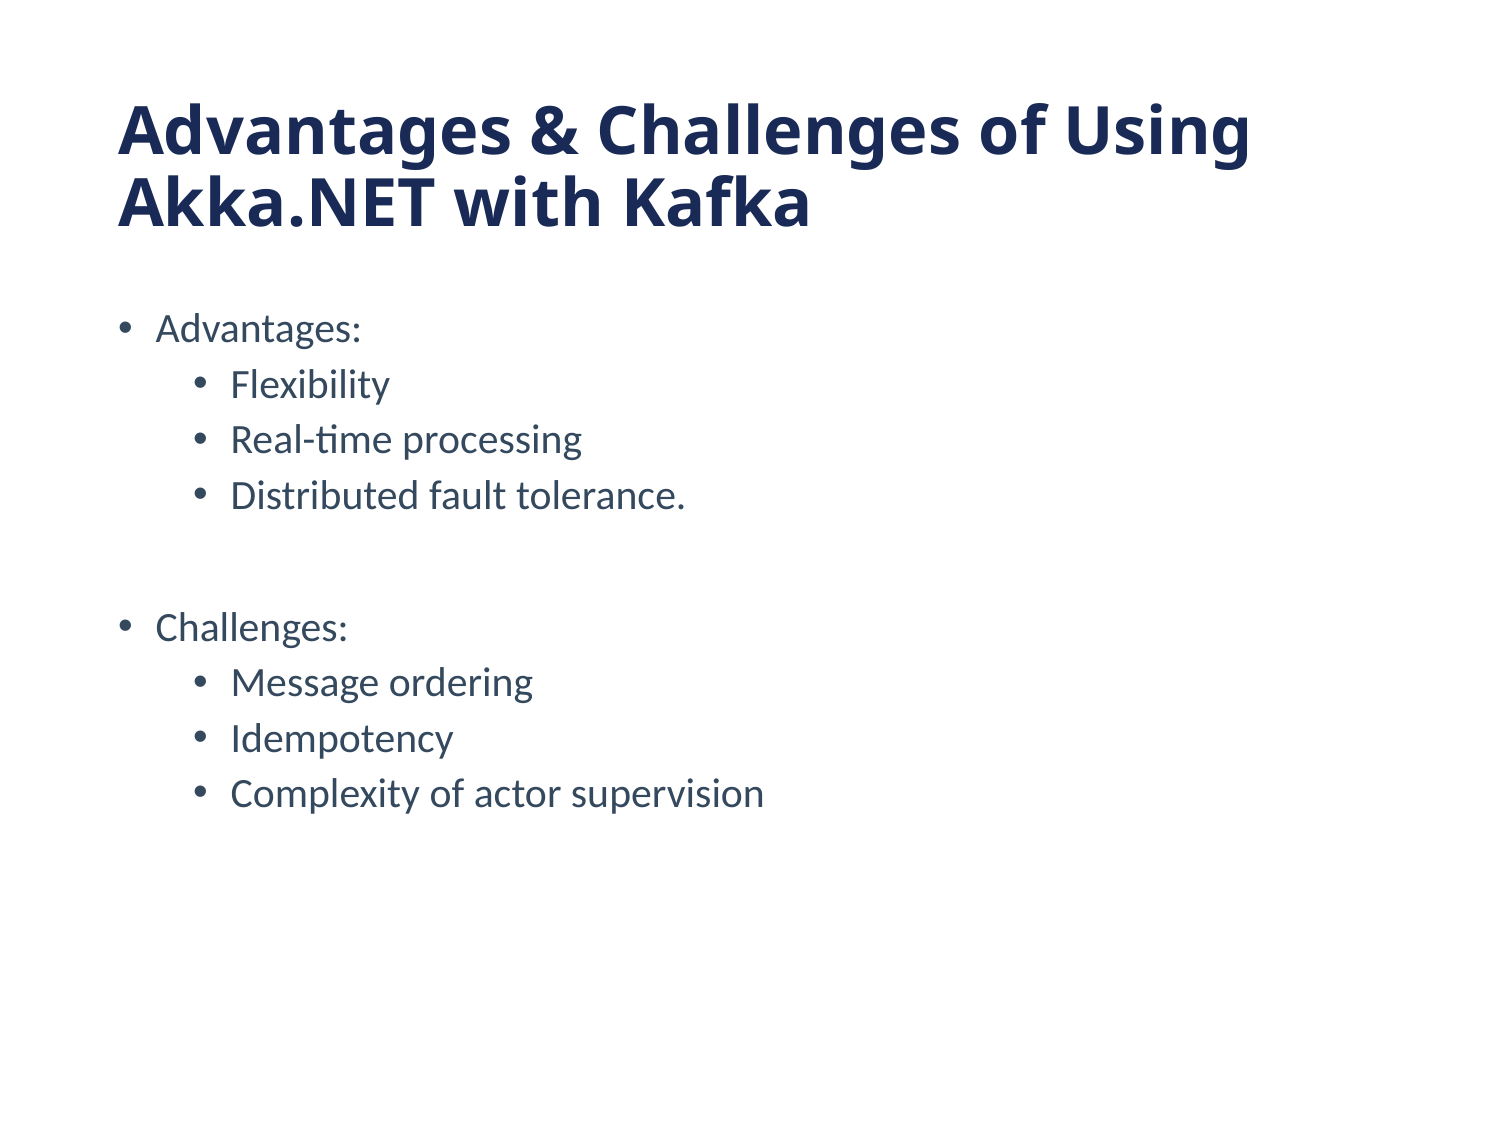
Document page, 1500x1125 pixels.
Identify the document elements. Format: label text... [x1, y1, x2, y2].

title Advantages & Challenges of Using Akka.NET with Kafka [103, 59, 1397, 278]
list Advantages: Flexibility Real-time processing Distributed fault tolerance. Challenges: Message ordering Idempotency Complexity of actor supervision [103, 299, 1397, 1014]
